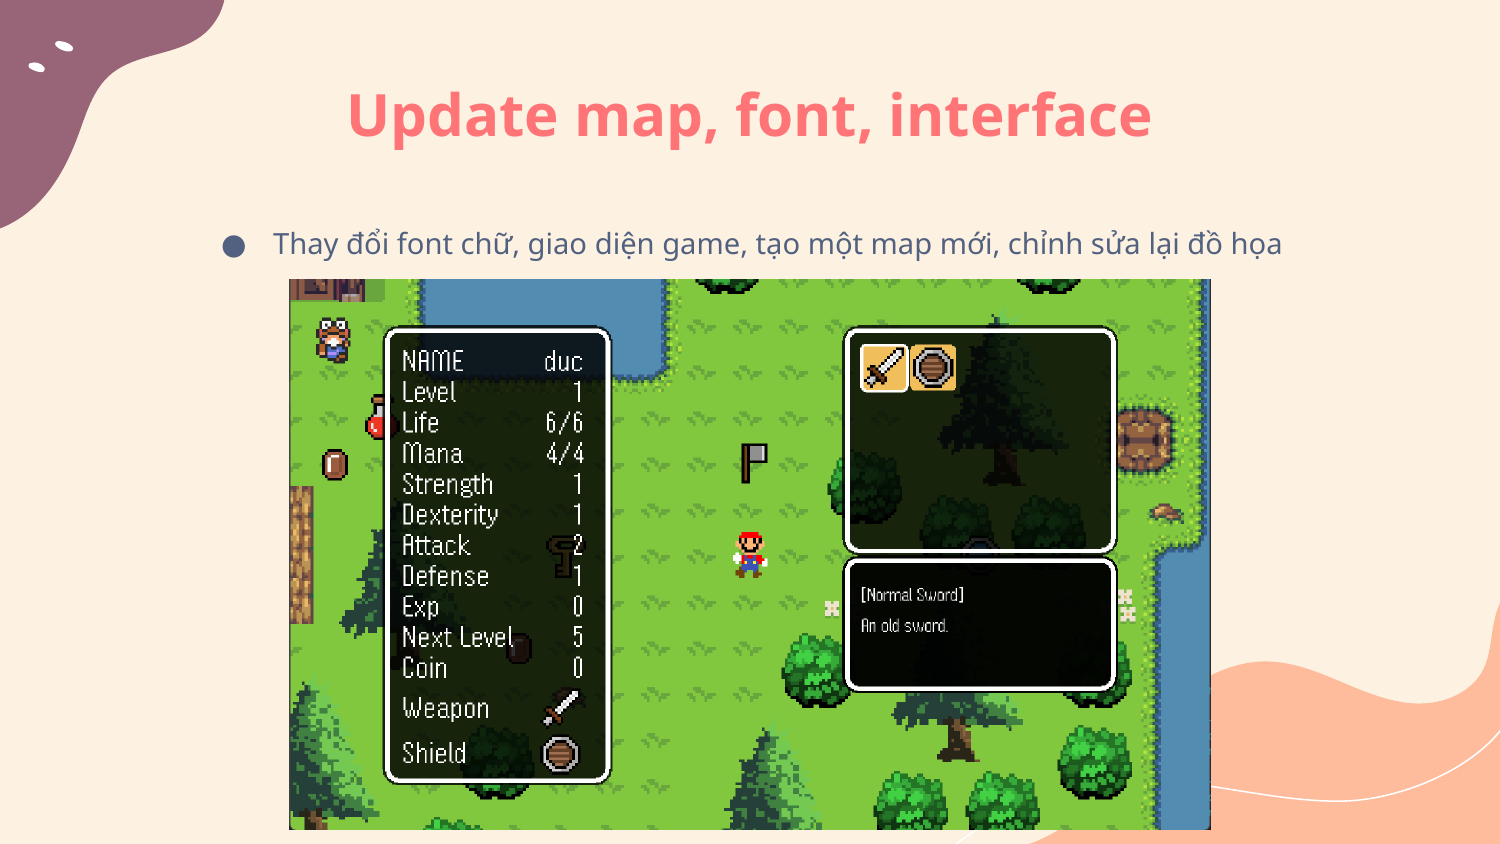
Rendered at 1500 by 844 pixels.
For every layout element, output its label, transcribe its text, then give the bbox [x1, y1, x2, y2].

list Thay đổi font chữ, giao diện game, tạo một map mới, chỉnh sửa lại đồ họa [183, 237, 1317, 686]
title Update map, font, interface [117, 63, 1383, 237]
picture [289, 279, 1211, 831]
